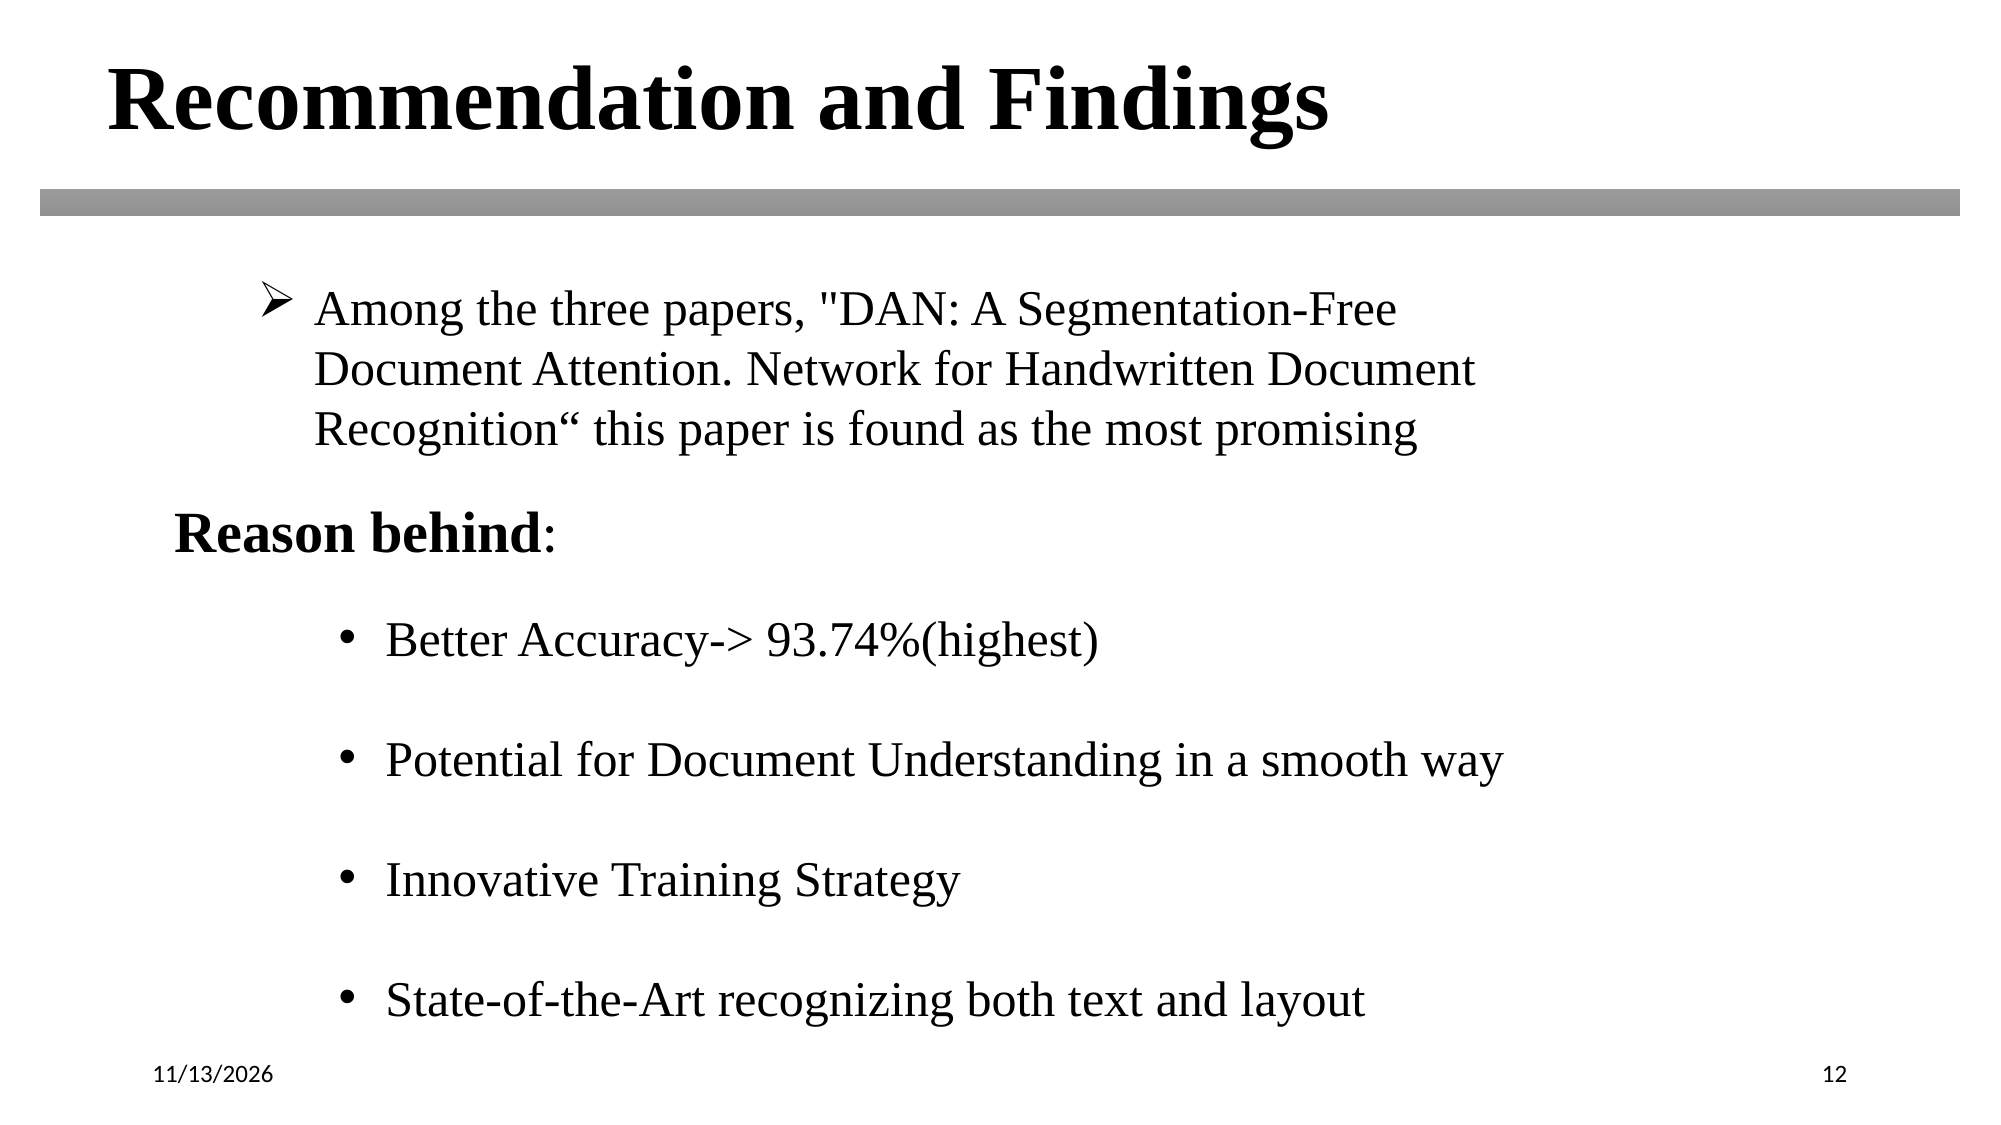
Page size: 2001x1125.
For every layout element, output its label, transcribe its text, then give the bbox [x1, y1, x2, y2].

text_box [39, 188, 1961, 217]
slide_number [137, 1042, 588, 1103]
text_box Among the three papers, "DAN: A Segmentation-Free Document Attention. Network for Handwritten Document Recognition“ this paper is found as the most promising [242, 268, 1532, 463]
text_box Better Accuracy-> 93.74%(highest) Potential for Document Understanding in a smooth way Innovative Training Strategy State-of-the-Art recognizing both text and layout [323, 599, 1676, 1034]
text_box Recommendation and Findings [92, 42, 1718, 170]
text_box Reason behind: [159, 486, 691, 572]
slide_number 12 [1412, 1042, 1863, 1103]
